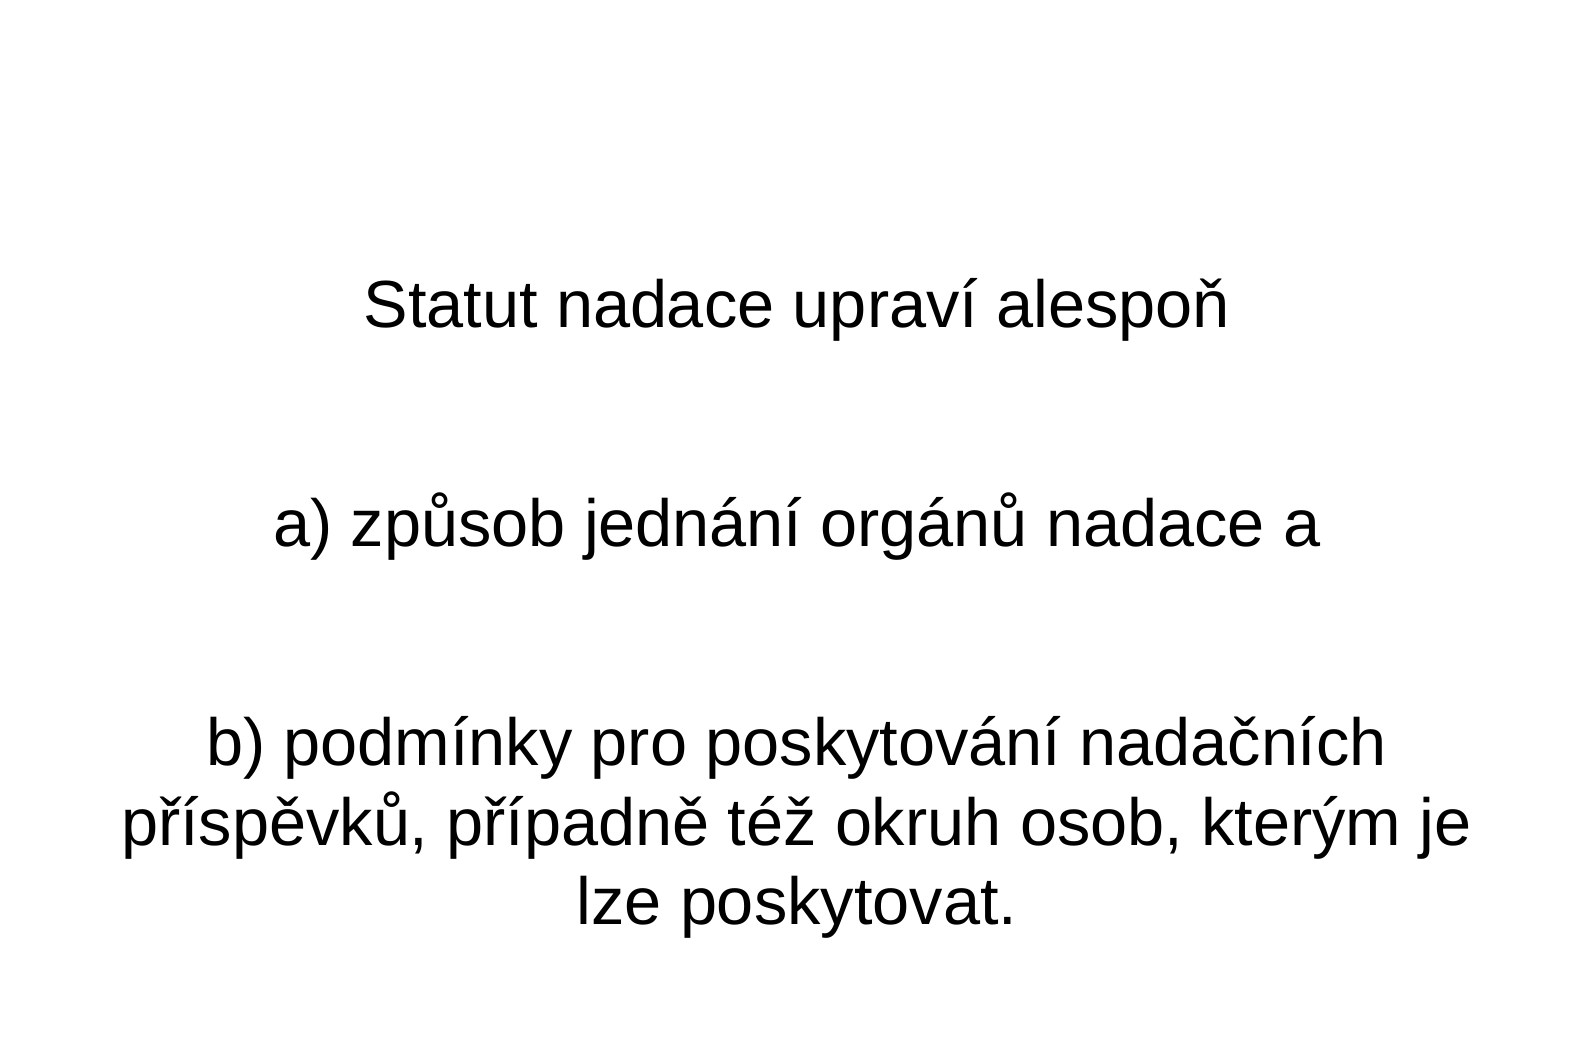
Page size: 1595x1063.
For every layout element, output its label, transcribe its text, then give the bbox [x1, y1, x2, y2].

subtitle Statut nadace upraví alespoň a) způsob jednání orgánů nadace a b) podmínky pro poskytování nadačních příspěvků, případně též okruh osob, kterým je lze poskytovat. [79, 256, 1515, 943]
